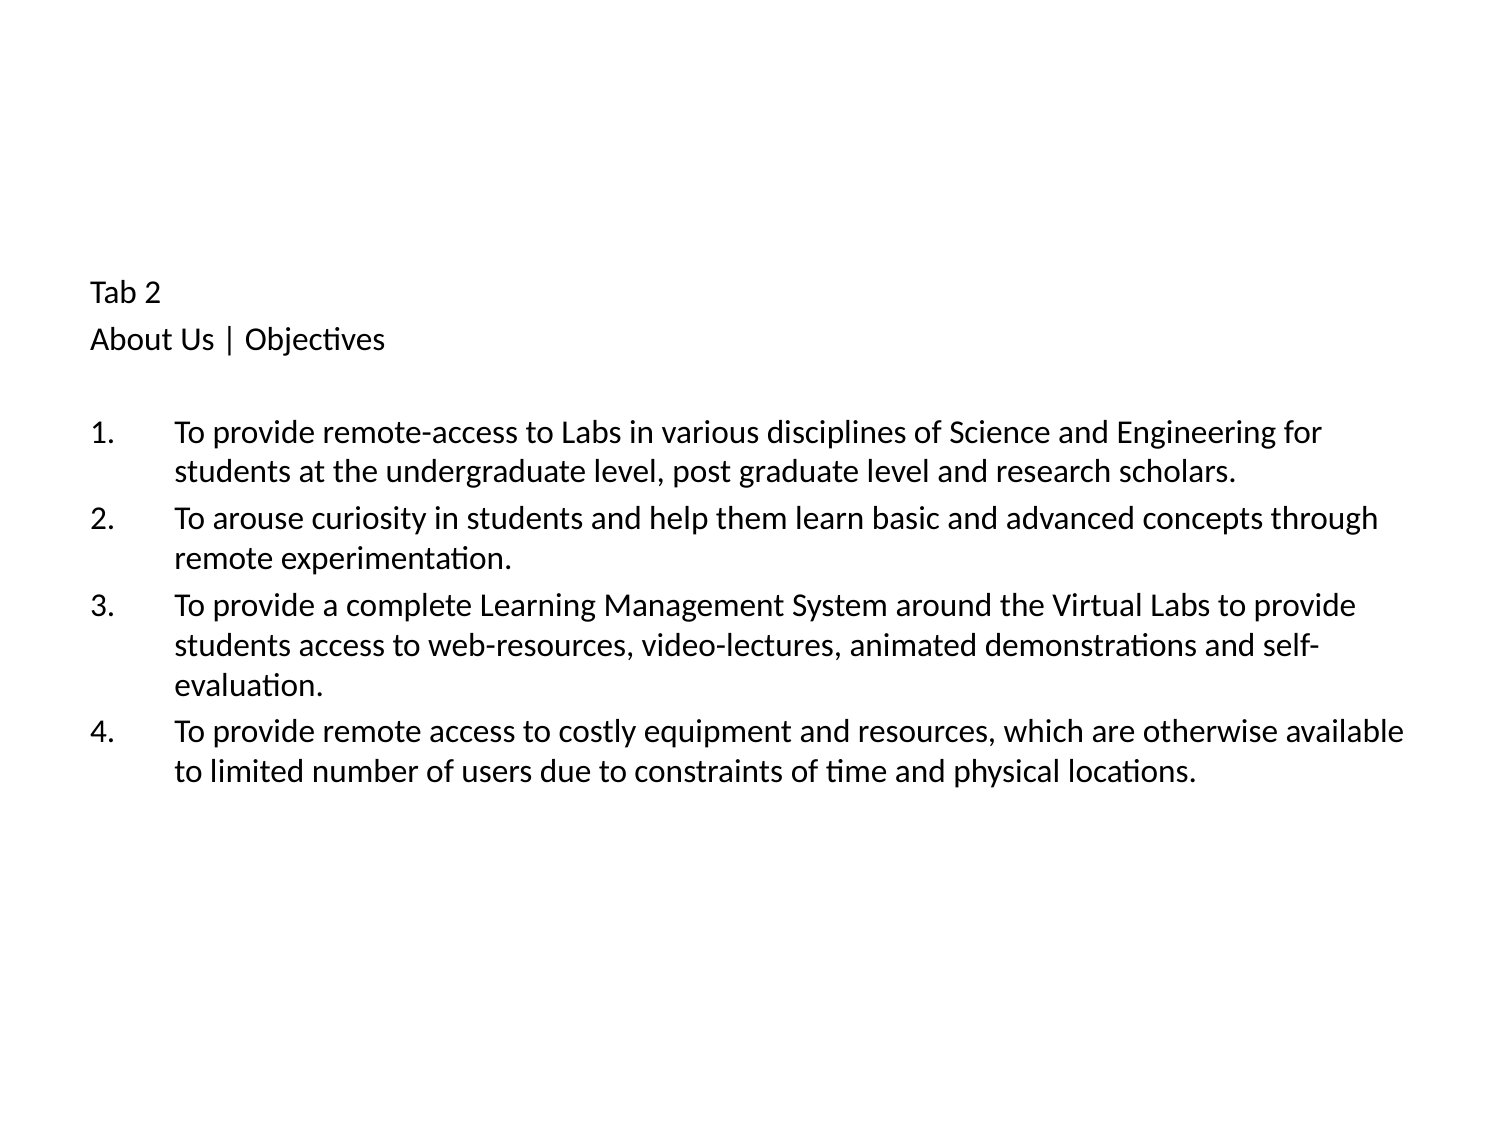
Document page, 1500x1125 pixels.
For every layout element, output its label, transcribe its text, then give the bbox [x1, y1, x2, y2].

list Tab 2 About Us | Objectives To provide remote-access to Labs in various disciplines of Science and Engineering for students at the undergraduate level, post graduate level and research scholars. To arouse curiosity in students and help them learn basic and advanced concepts through remote experimentation. To provide a complete Learning Management System around the Virtual Labs to provide students access to web-resources, video-lectures, animated demonstrations and self-evaluation. To provide remote access to costly equipment and resources, which are otherwise available to limited number of users due to constraints of time and physical locations. [75, 262, 1425, 1005]
